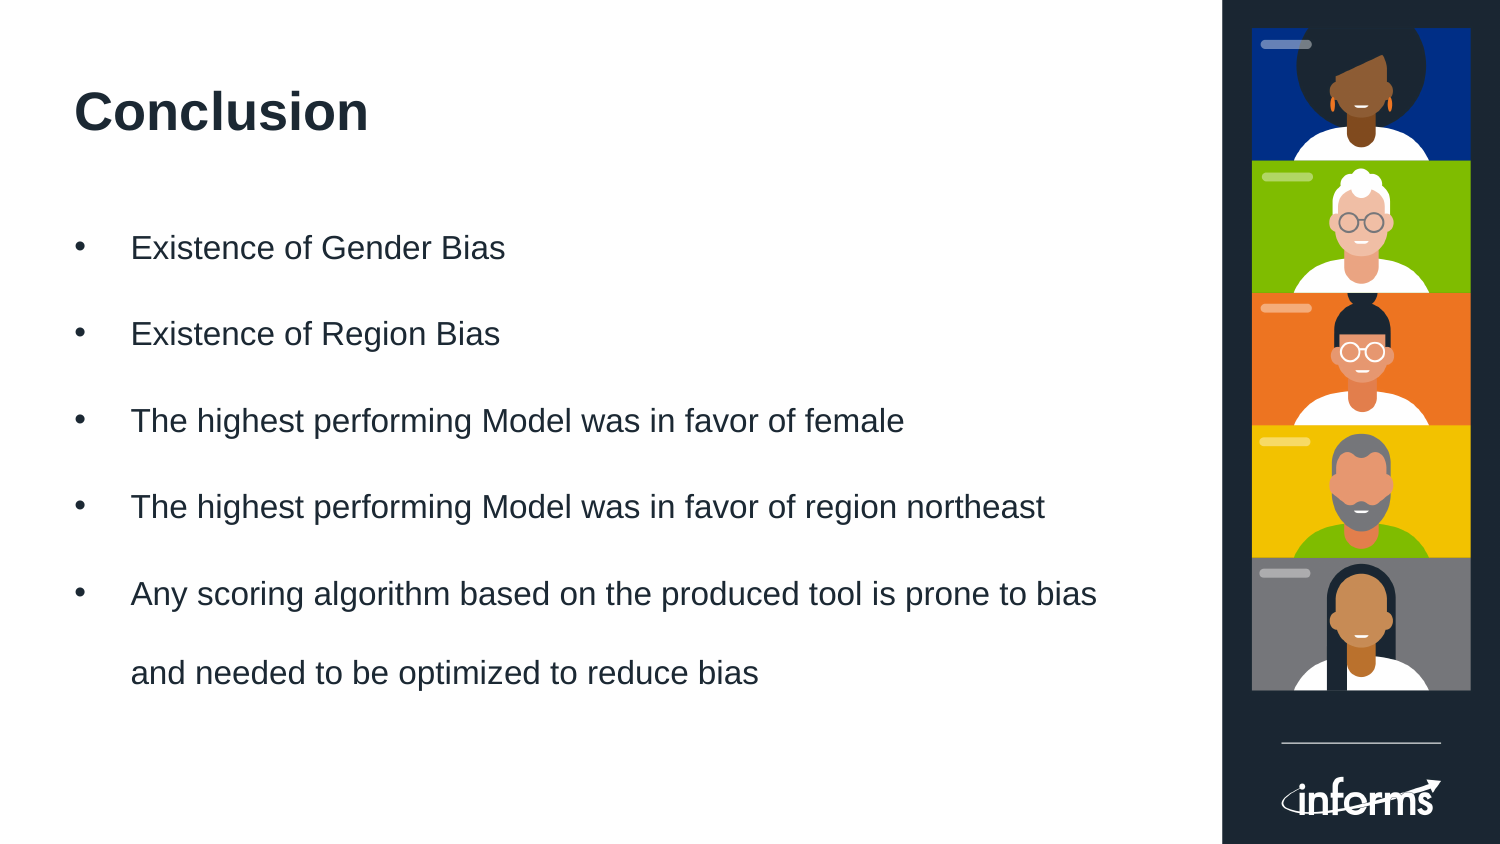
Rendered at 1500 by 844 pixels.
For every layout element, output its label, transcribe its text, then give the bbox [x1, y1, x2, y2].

list Existence of Gender Bias Existence of Region Bias The highest performing Model was in favor of female The highest performing Model was in favor of region northeast Any scoring algorithm based on the produced tool is prone to bias and needed to be optimized to reduce bias [59, 178, 1163, 765]
title Conclusion [59, 59, 1163, 158]
picture [0, 0, 1500, 844]
